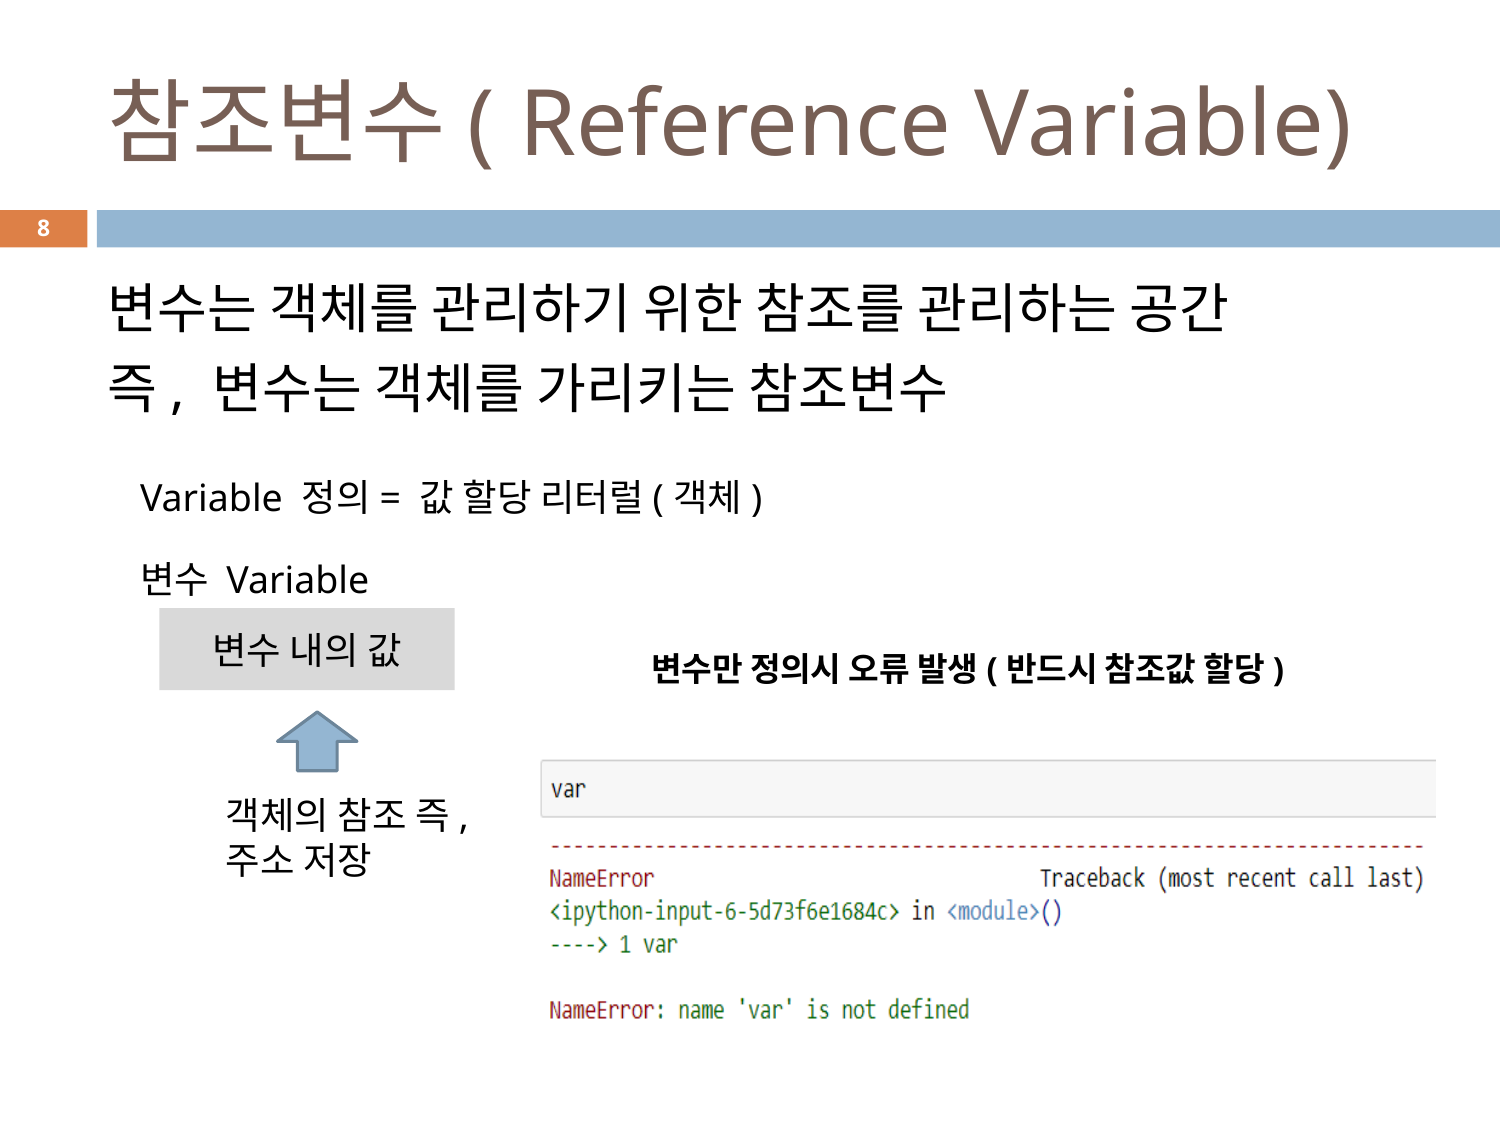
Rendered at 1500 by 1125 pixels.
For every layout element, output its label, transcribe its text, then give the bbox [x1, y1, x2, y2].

title 참조변수( Reference Variable) [99, 36, 1439, 201]
text_box 객체의 참조 즉, 주소 저장 [218, 784, 498, 890]
text_box [277, 711, 357, 771]
text_box Variable 정의= 값 할당 리터럴(객체) [132, 466, 873, 527]
text_box 변수 Variable [132, 548, 406, 609]
text_box 변수만 정의시 오류 발생(반드시 참조값 할당) [643, 641, 1412, 696]
list 변수는 객체를 관리하기 위한 참조를 관리하는 공간 즉, 변수는 객체를 가리키는 참조변수 [74, 266, 1426, 463]
picture [537, 738, 1436, 1058]
slide_number 8 [22, 205, 66, 252]
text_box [159, 607, 455, 691]
